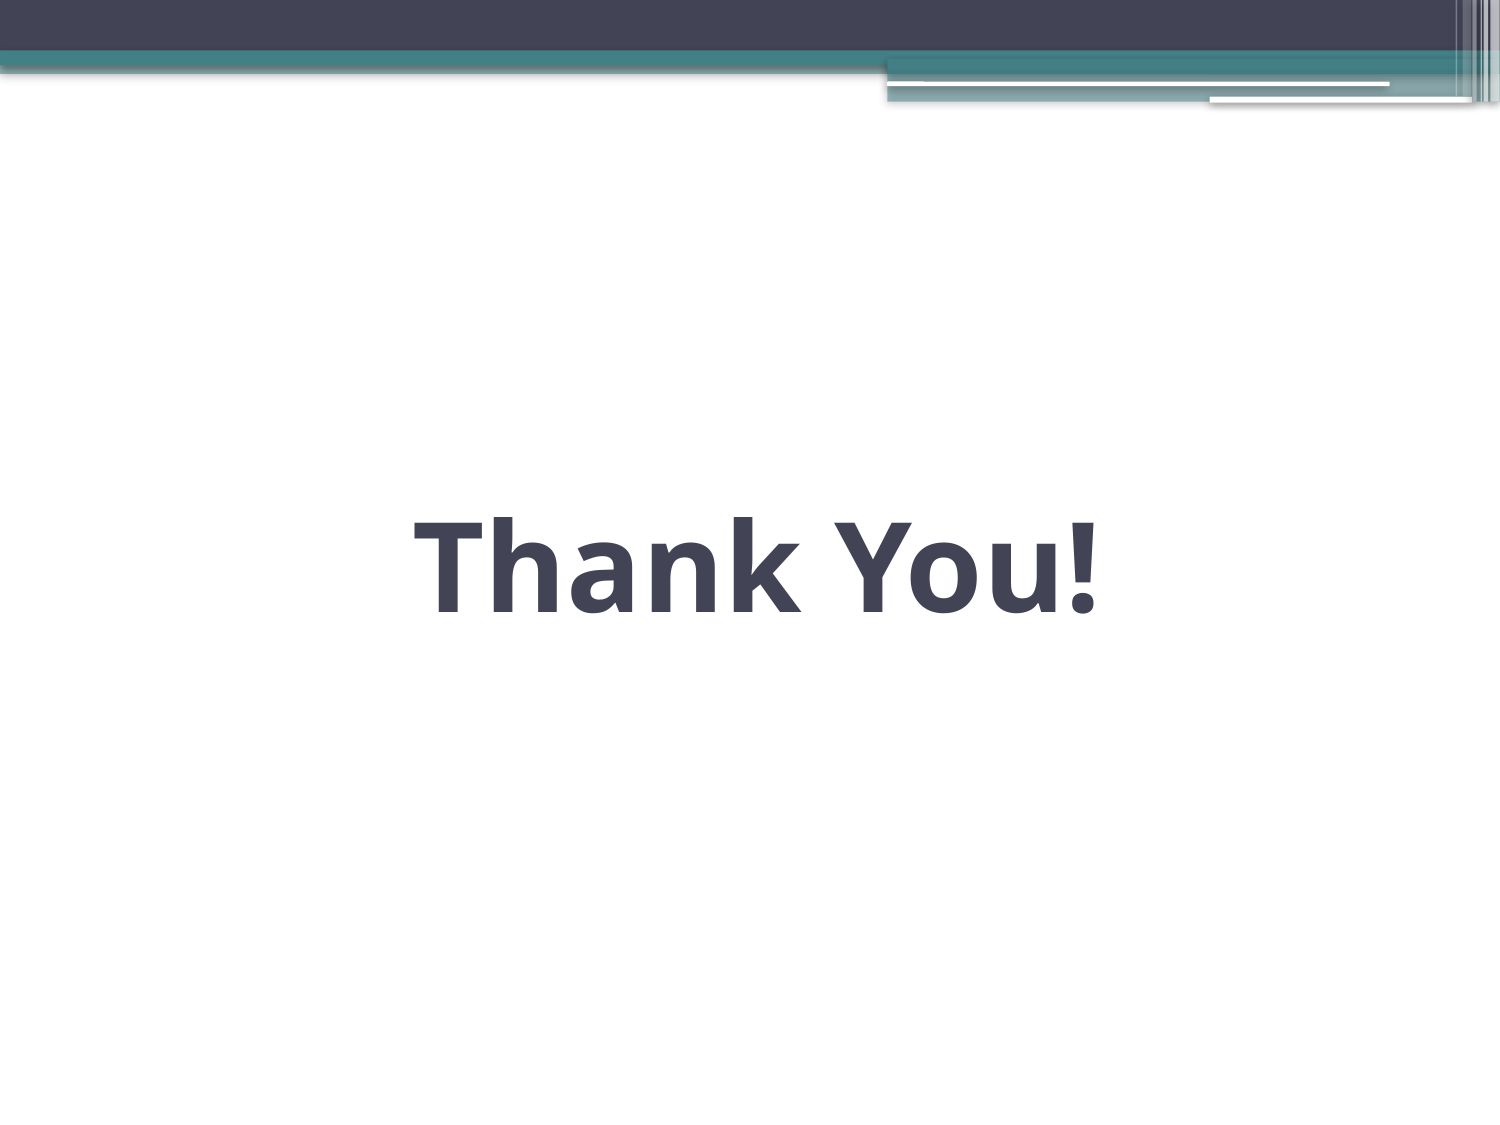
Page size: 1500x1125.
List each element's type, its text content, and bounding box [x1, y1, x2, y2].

title Thank You! [82, 468, 1432, 657]
